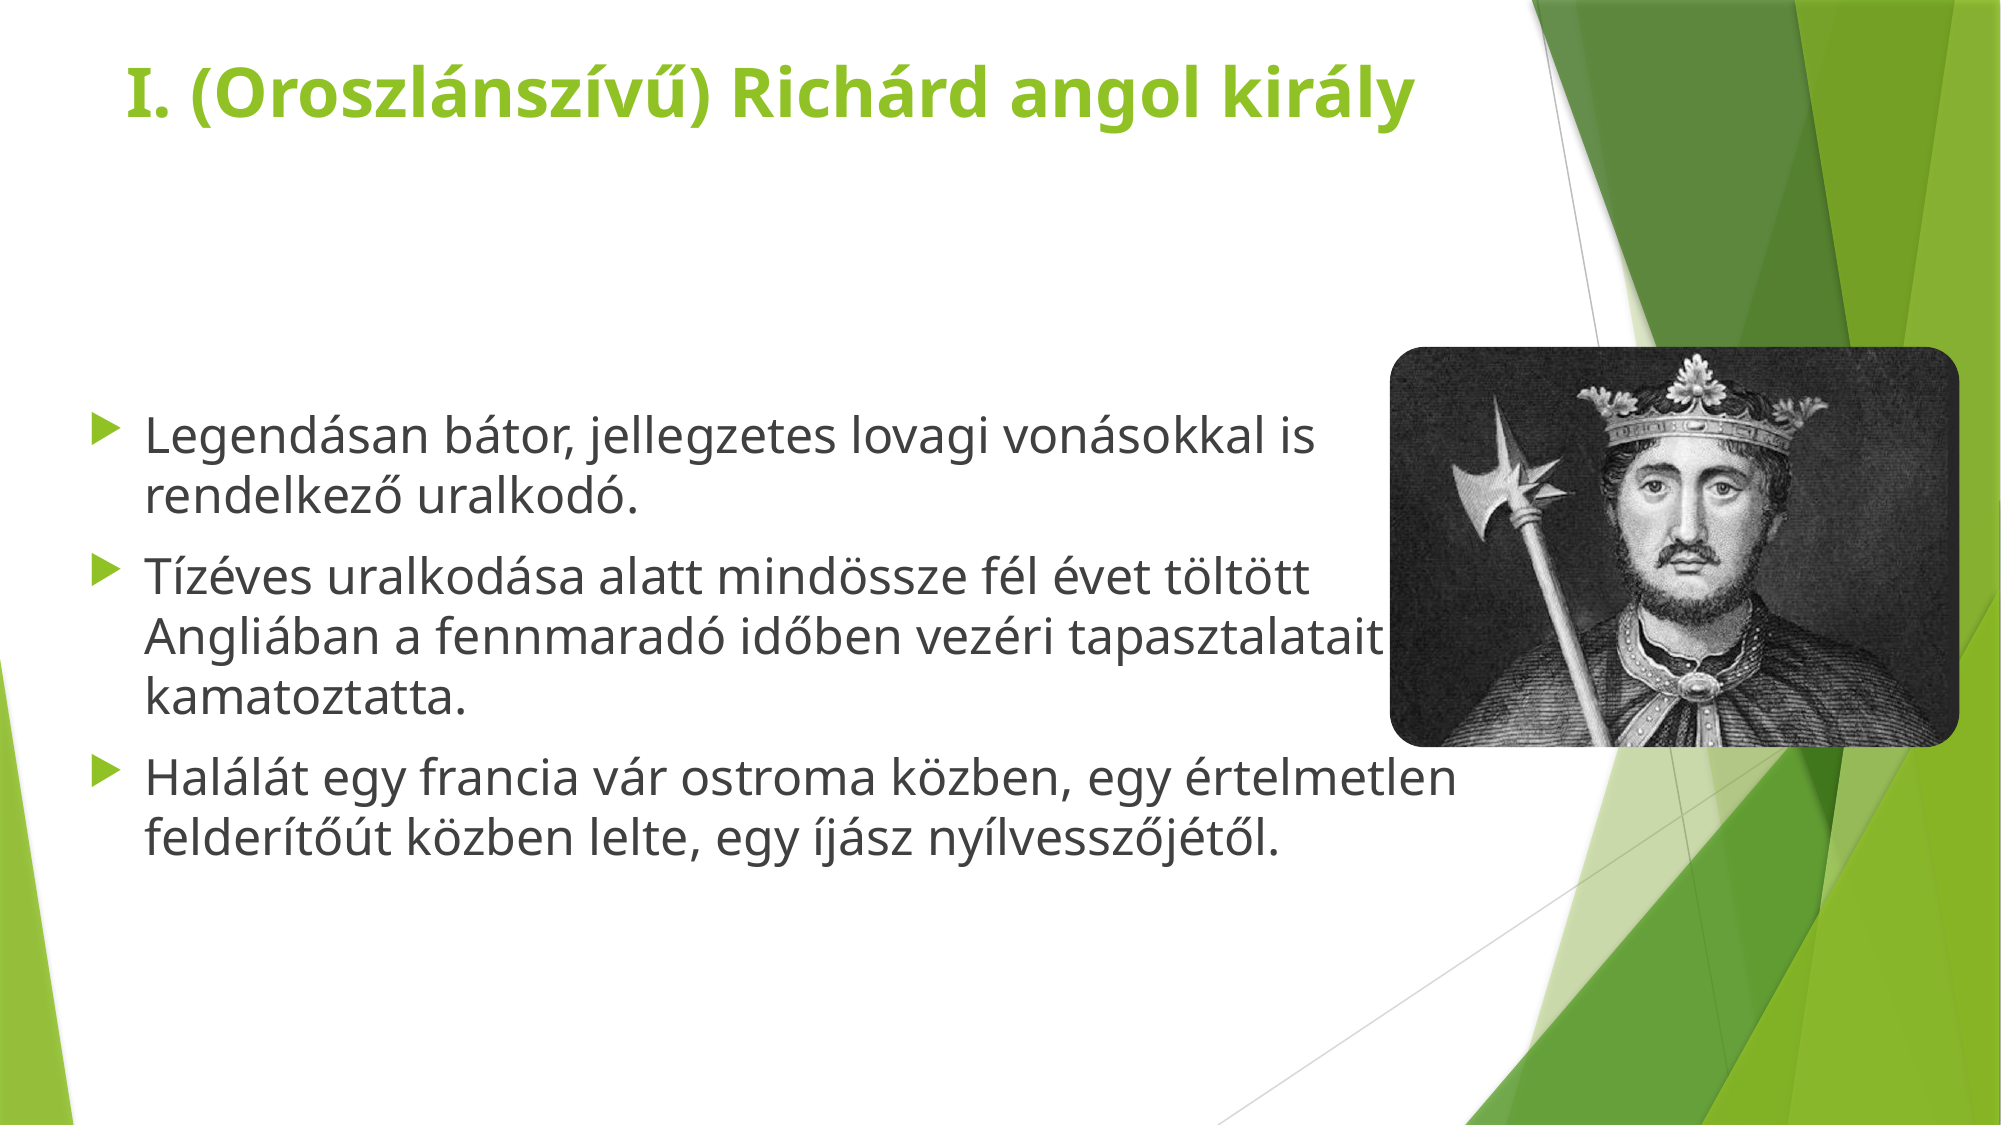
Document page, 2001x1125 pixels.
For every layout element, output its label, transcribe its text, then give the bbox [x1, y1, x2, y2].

title I. (Oroszlánszívű) Richárd angol király [111, 40, 1522, 258]
picture [1389, 346, 1960, 748]
list Legendásan bátor, jellegzetes lovagi vonásokkal is rendelkező uralkodó. Tízéves uralkodása alatt mindössze fél évet töltött Angliában a fennmaradó időben vezéri tapasztalatait kamatoztatta. Halálát egy francia vár ostroma közben, egy értelmetlen felderítőút közben lelte, egy íjász nyílvesszőjétől. [73, 396, 1484, 1033]
